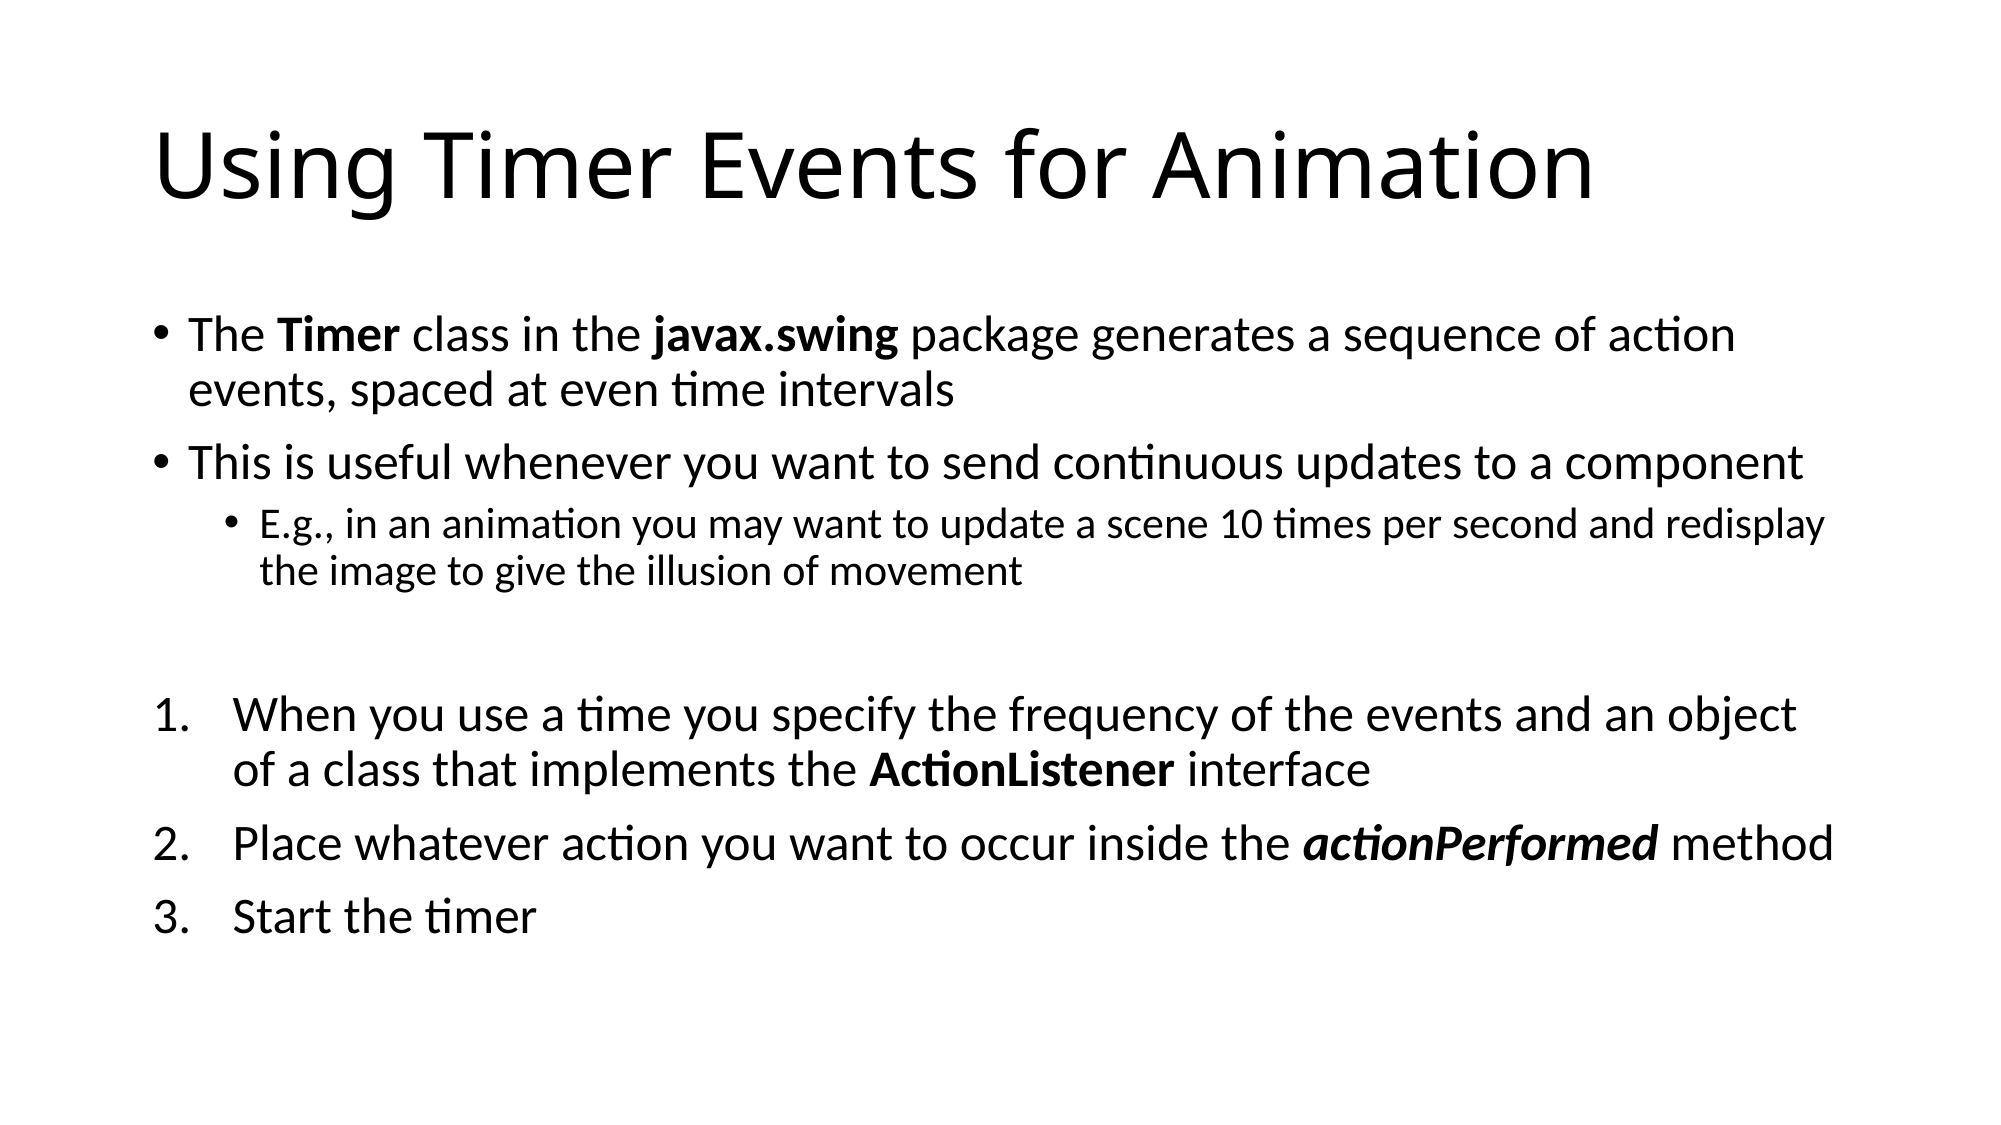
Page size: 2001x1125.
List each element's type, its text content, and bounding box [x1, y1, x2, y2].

list The Timer class in the javax.swing package generates a sequence of action events, spaced at even time intervals This is useful whenever you want to send continuous updates to a component E.g., in an animation you may want to update a scene 10 times per second and redisplay the image to give the illusion of movement When you use a time you specify the frequency of the events and an object of a class that implements the ActionListener interface Place whatever action you want to occur inside the actionPerformed method Start the timer [137, 299, 1863, 1014]
title Using Timer Events for Animation [137, 59, 1863, 278]
